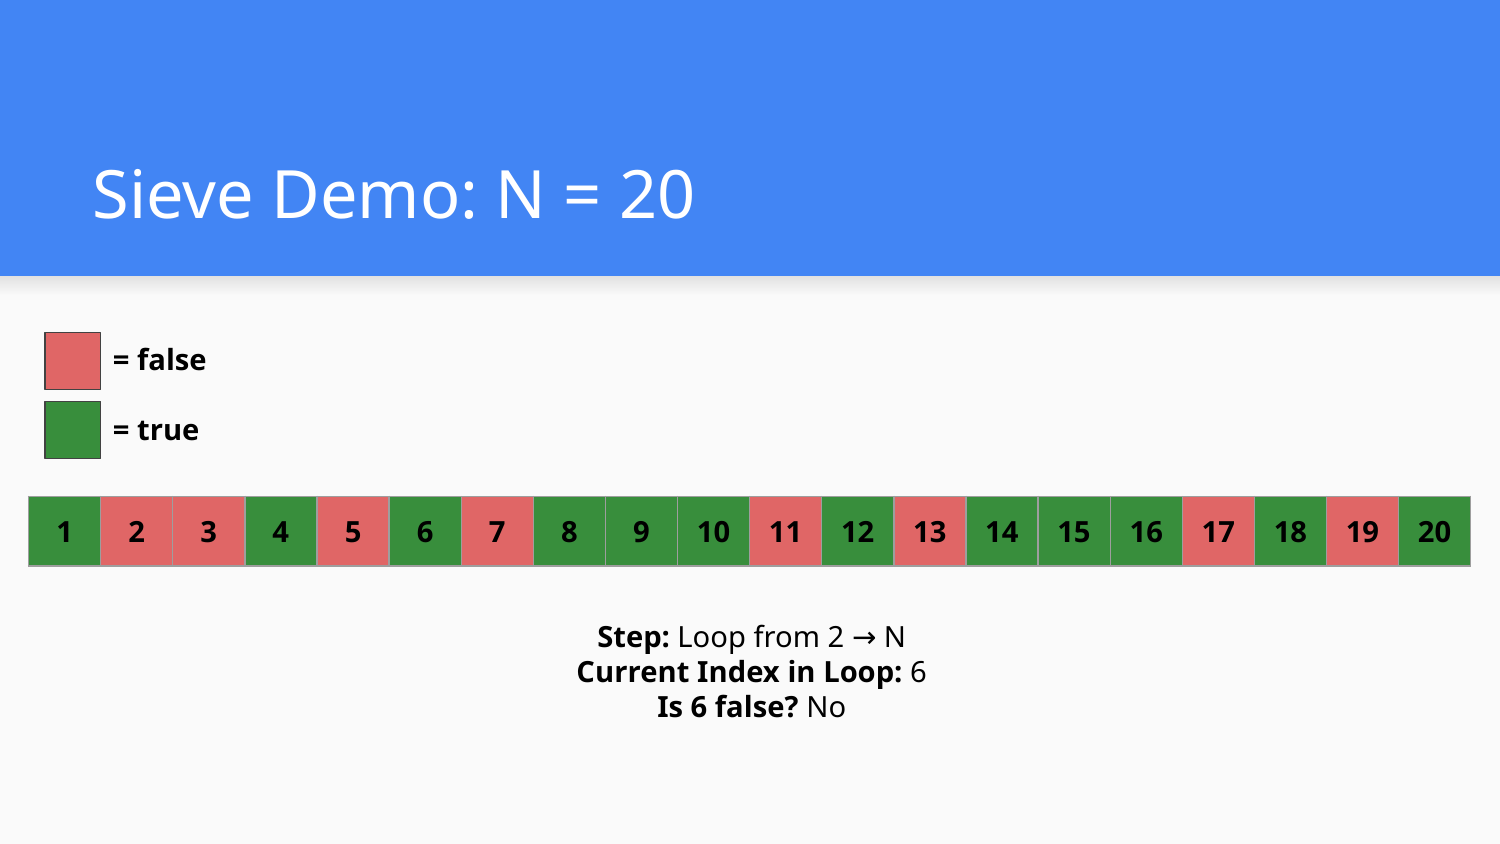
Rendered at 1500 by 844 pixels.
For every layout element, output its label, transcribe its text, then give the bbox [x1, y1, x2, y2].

table_header 2 [101, 497, 172, 565]
table_header 6 [390, 497, 461, 565]
table_header 8 [534, 497, 605, 565]
text_box [44, 401, 101, 459]
table_header 11 [750, 497, 821, 565]
table_header 7 [462, 497, 533, 565]
table_header 15 [1039, 497, 1110, 565]
table_header 5 [318, 497, 388, 565]
text_box = false = true [67, 326, 768, 497]
table_header 16 [1111, 497, 1182, 565]
table_header 18 [1255, 497, 1326, 565]
table_header 3 [173, 497, 244, 565]
text_box Step: Loop from 2 → N Current Index in Loop: 6 Is 6 false? No [308, 603, 1195, 816]
table_header 20 [1399, 497, 1470, 565]
text_box [44, 332, 101, 390]
table_header 9 [606, 497, 677, 565]
table_header 1 [29, 497, 100, 565]
table_header 14 [967, 497, 1037, 565]
table_header 17 [1183, 497, 1254, 565]
title Sieve Demo: N = 20 [77, 121, 1427, 248]
table_header 4 [246, 497, 316, 565]
table_header 13 [895, 497, 965, 565]
table_header 19 [1327, 497, 1398, 565]
table_header 12 [822, 497, 893, 565]
table_header 10 [678, 497, 749, 565]
